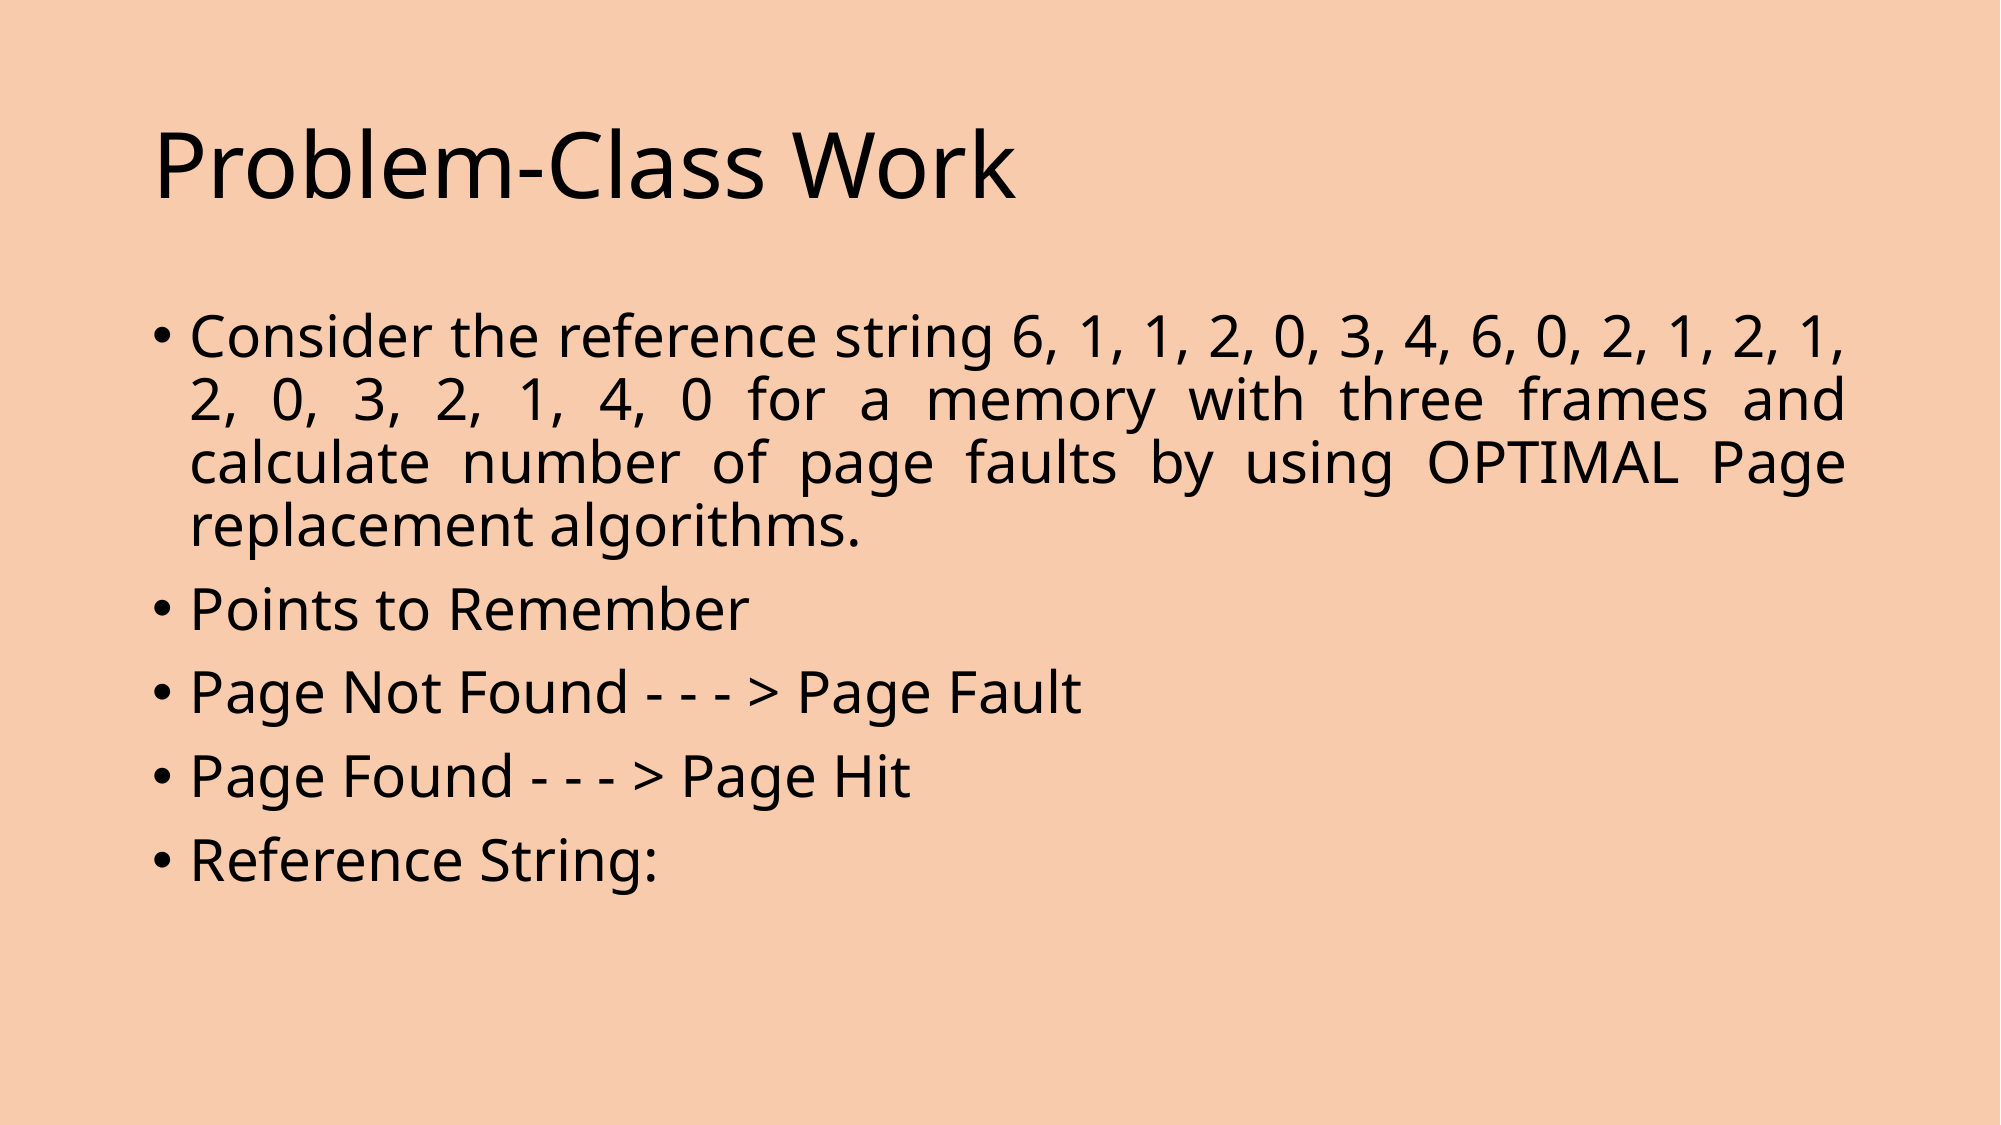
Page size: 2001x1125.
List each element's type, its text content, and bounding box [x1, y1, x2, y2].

list Consider the reference string 6, 1, 1, 2, 0, 3, 4, 6, 0, 2, 1, 2, 1, 2, 0, 3, 2, 1, 4, 0 for a memory with three frames and calculate number of page faults by using OPTIMAL Page replacement algorithms. Points to Remember Page Not Found - - - > Page Fault Page Found - - - > Page Hit Reference String: [137, 299, 1863, 1014]
title Problem-Class Work [137, 59, 1863, 278]
